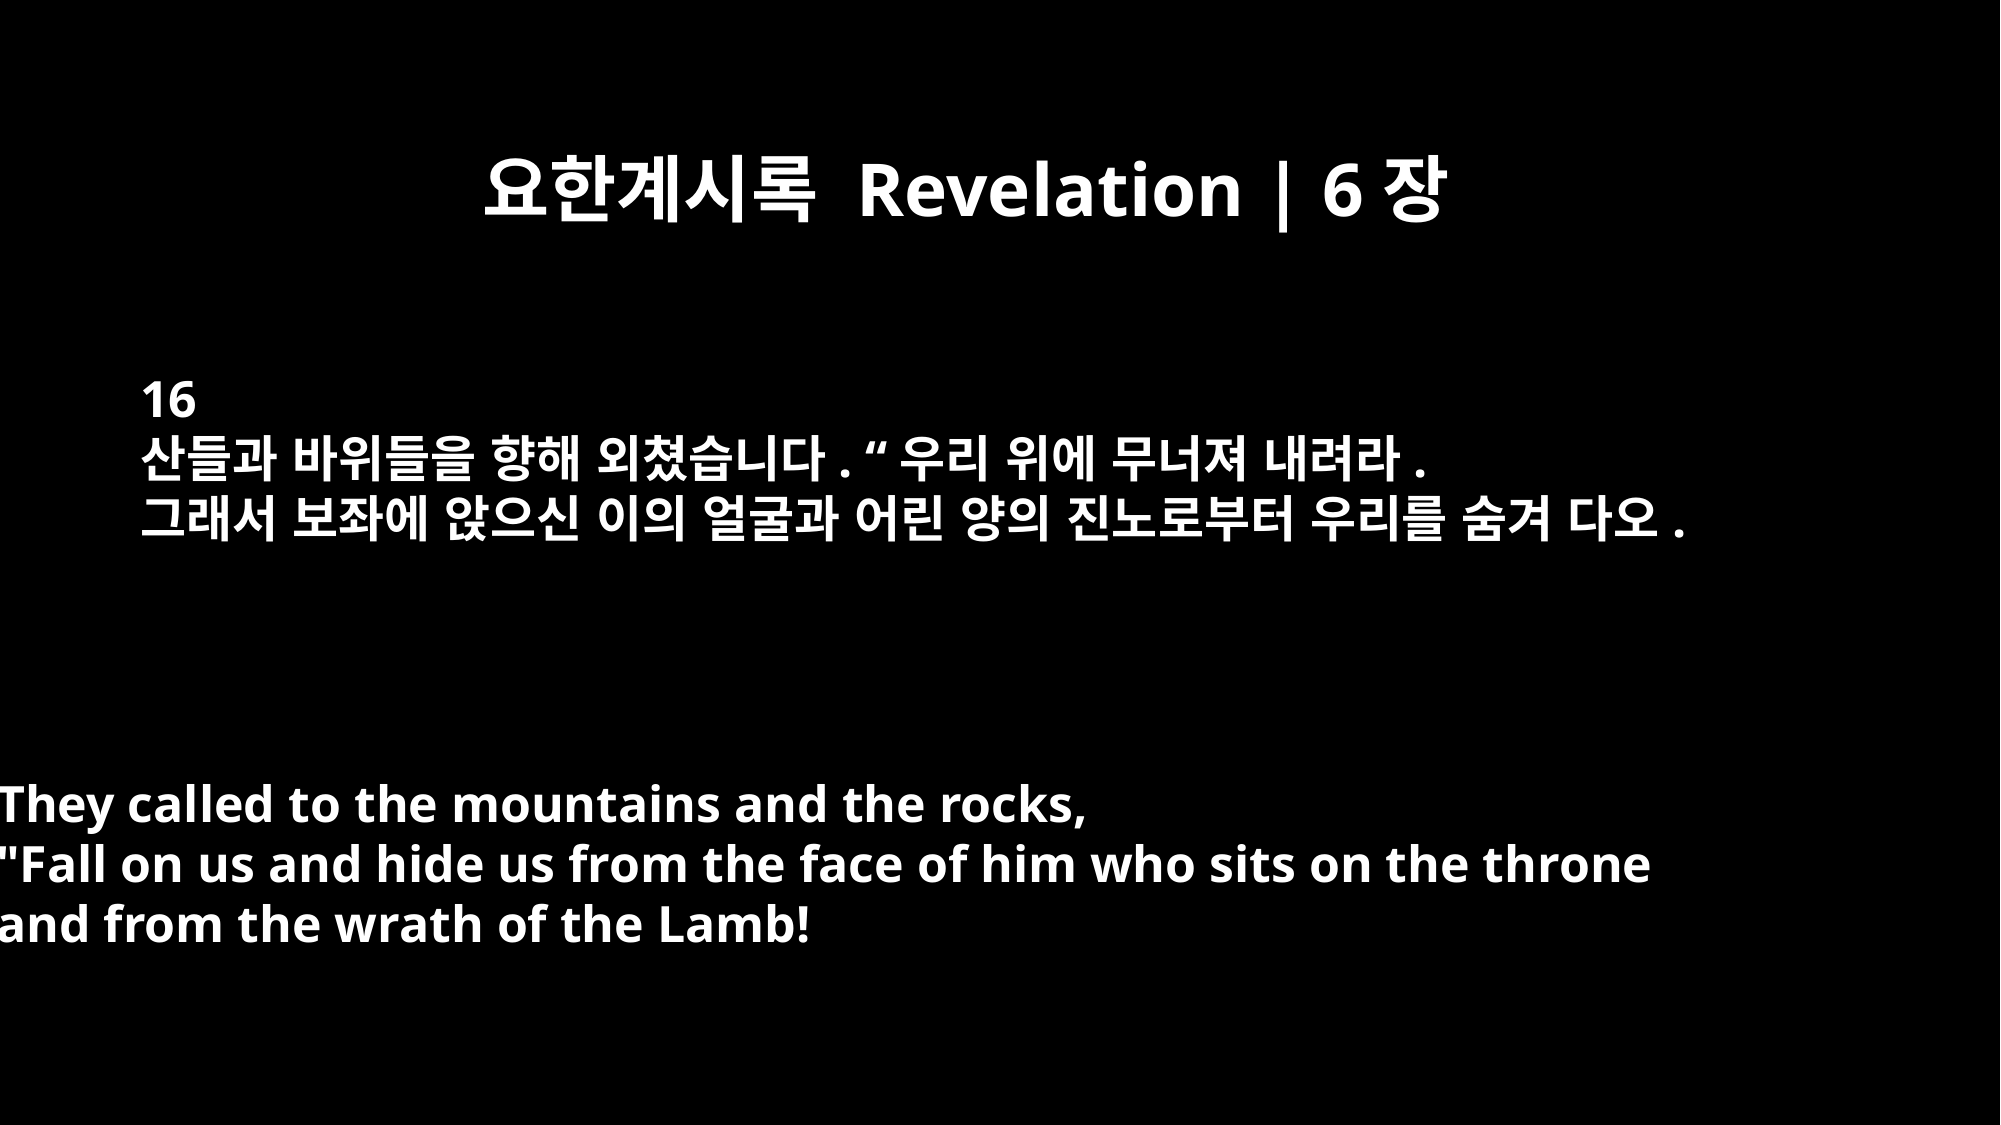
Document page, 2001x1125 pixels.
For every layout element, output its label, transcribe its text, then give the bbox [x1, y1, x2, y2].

text_box 요한계시록 Revelation | 6장 [467, 136, 1465, 239]
text_box They called to the mountains and the rocks, "Fall on us and hide us from the face of him who sits on the throne and from the wrath of the Lamb! [0, 764, 1668, 960]
text_box 16 산들과 바위들을 향해 외쳤습니다. “우리 위에 무너져 내려라. 그래서 보좌에 앉으신 이의 얼굴과 어린 양의 진노로부터 우리를 숨겨 다오. [125, 359, 1702, 555]
